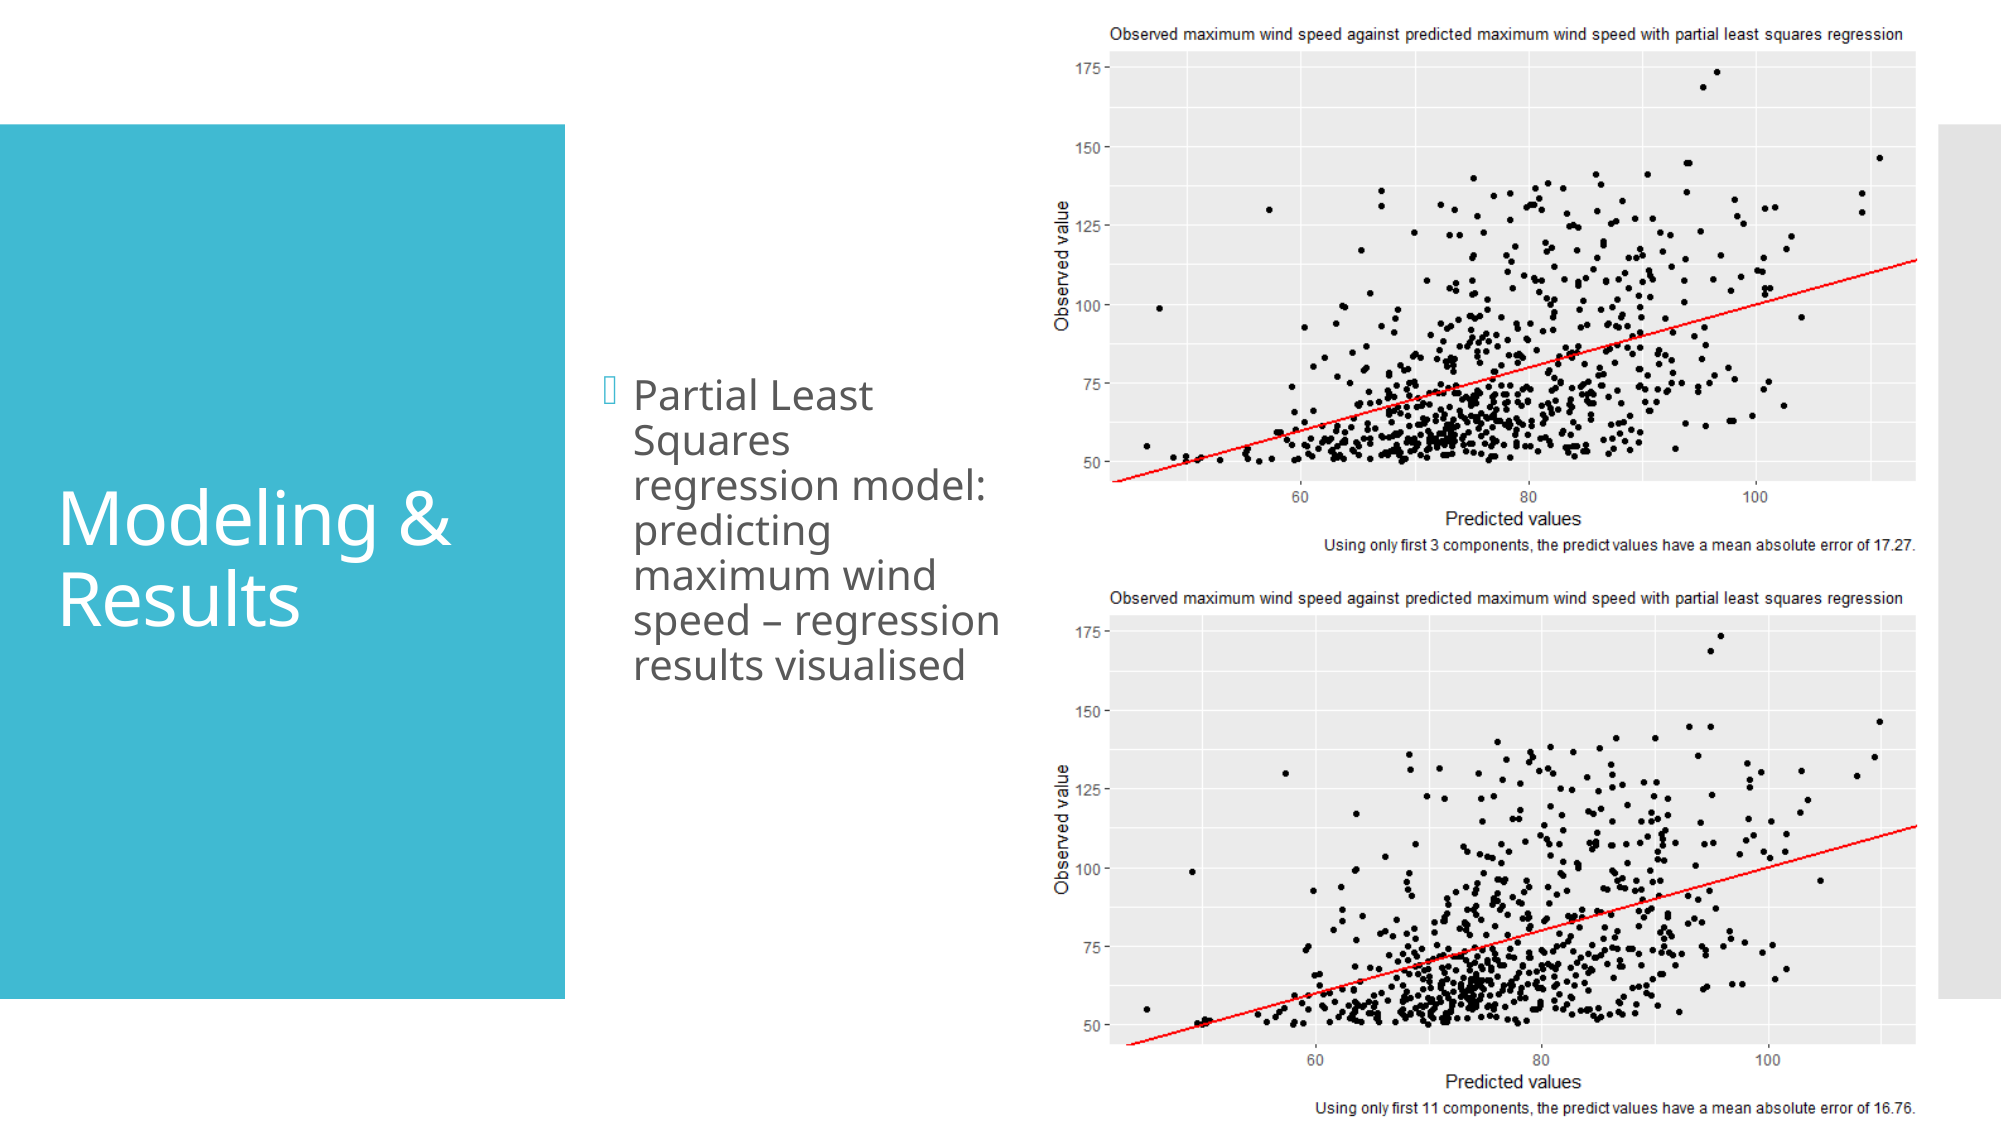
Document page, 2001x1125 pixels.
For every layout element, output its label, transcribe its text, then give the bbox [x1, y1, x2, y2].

title Modeling & Results [41, 184, 525, 940]
list Partial Least Squares regression model: predicting maximum wind speed – regression results visualised [587, 119, 1021, 1085]
picture [1042, 16, 1927, 562]
picture [1042, 579, 1927, 1125]
